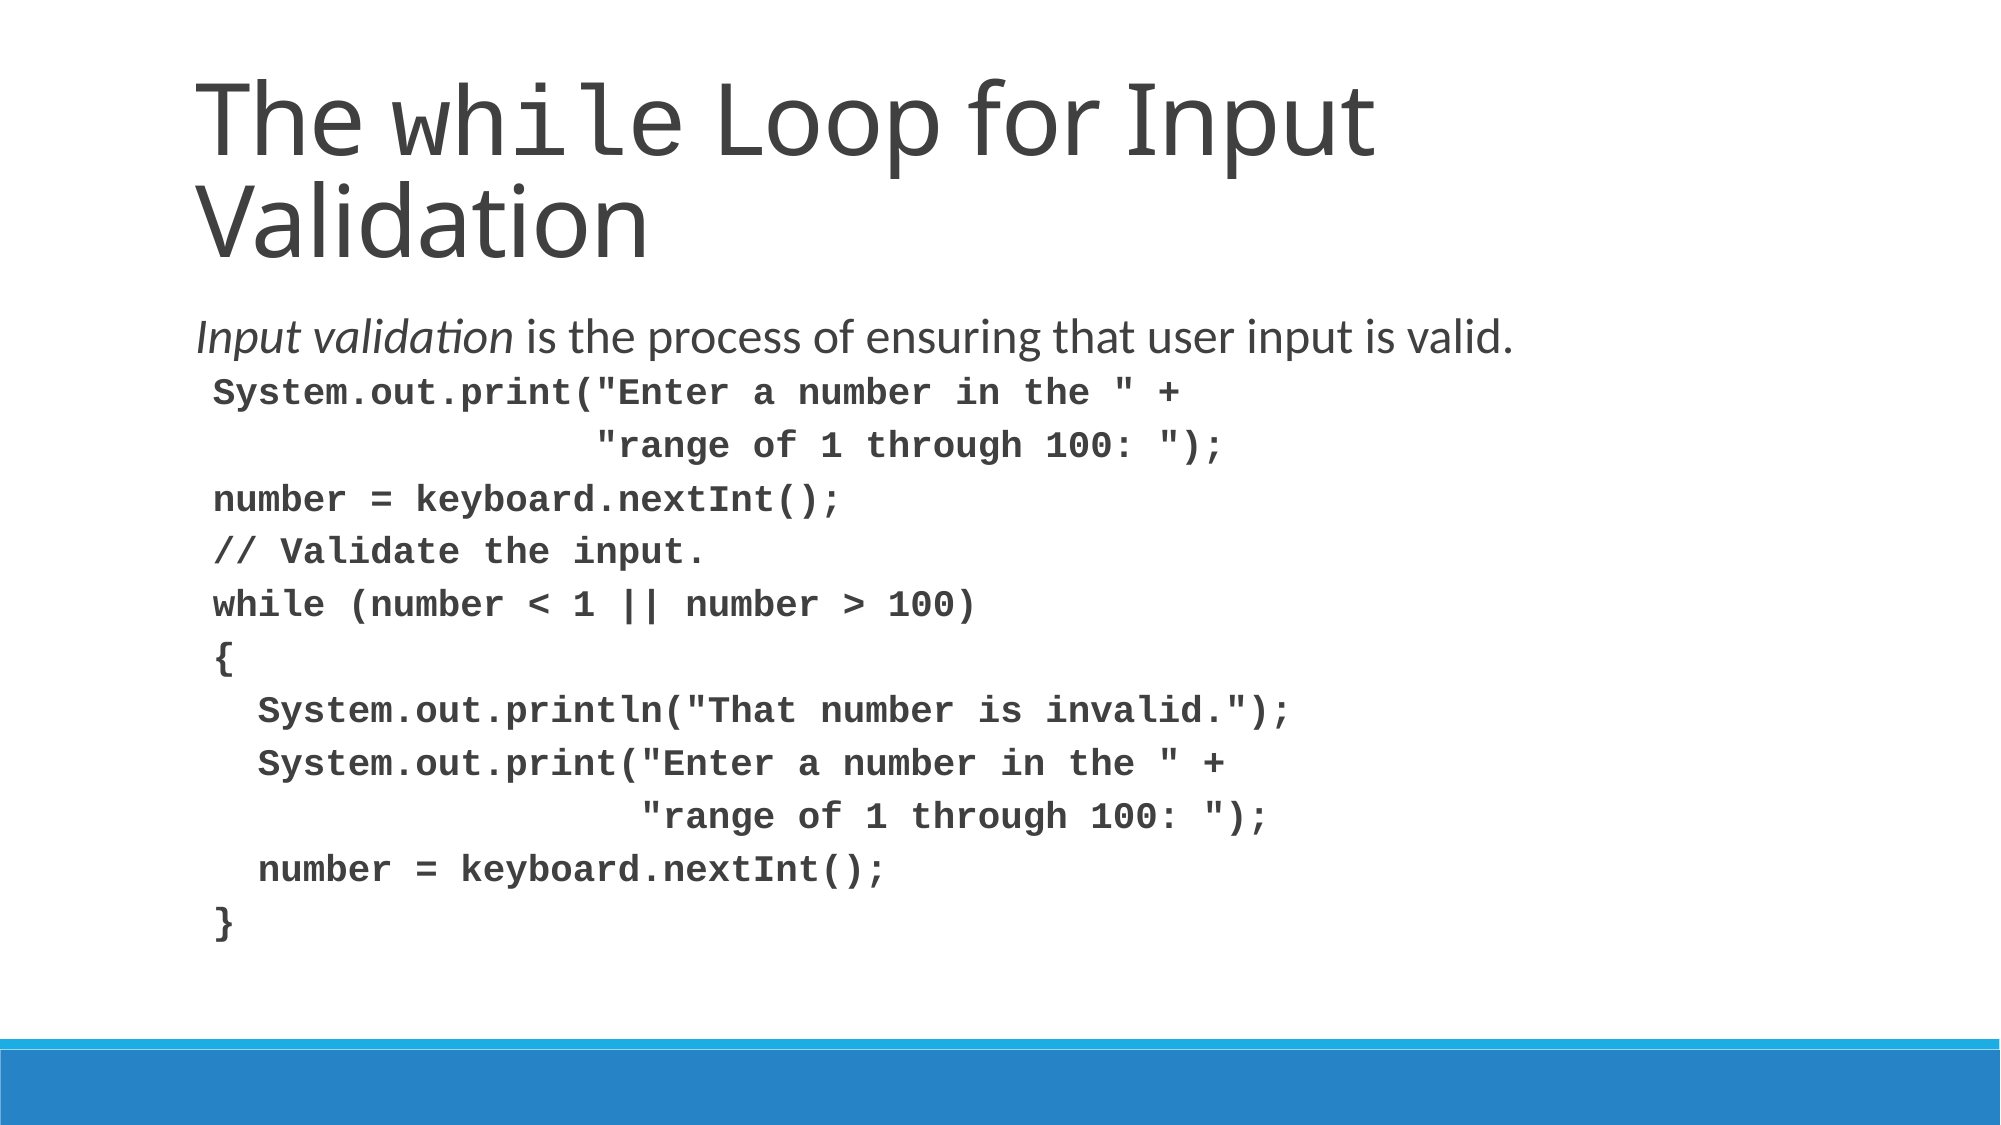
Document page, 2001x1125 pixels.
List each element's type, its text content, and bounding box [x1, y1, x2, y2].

list Input validation is the process of ensuring that user input is valid. System.out.print("Enter a number in the " + "range of 1 through 100: "); number = keyboard.nextInt(); // Validate the input. while (number < 1 || number > 100) { System.out.println("That number is invalid."); System.out.print("Enter a number in the " + "range of 1 through 100: "); number = keyboard.nextInt(); } [180, 302, 1830, 963]
title The while Loop for Input Validation [180, 47, 1830, 285]
